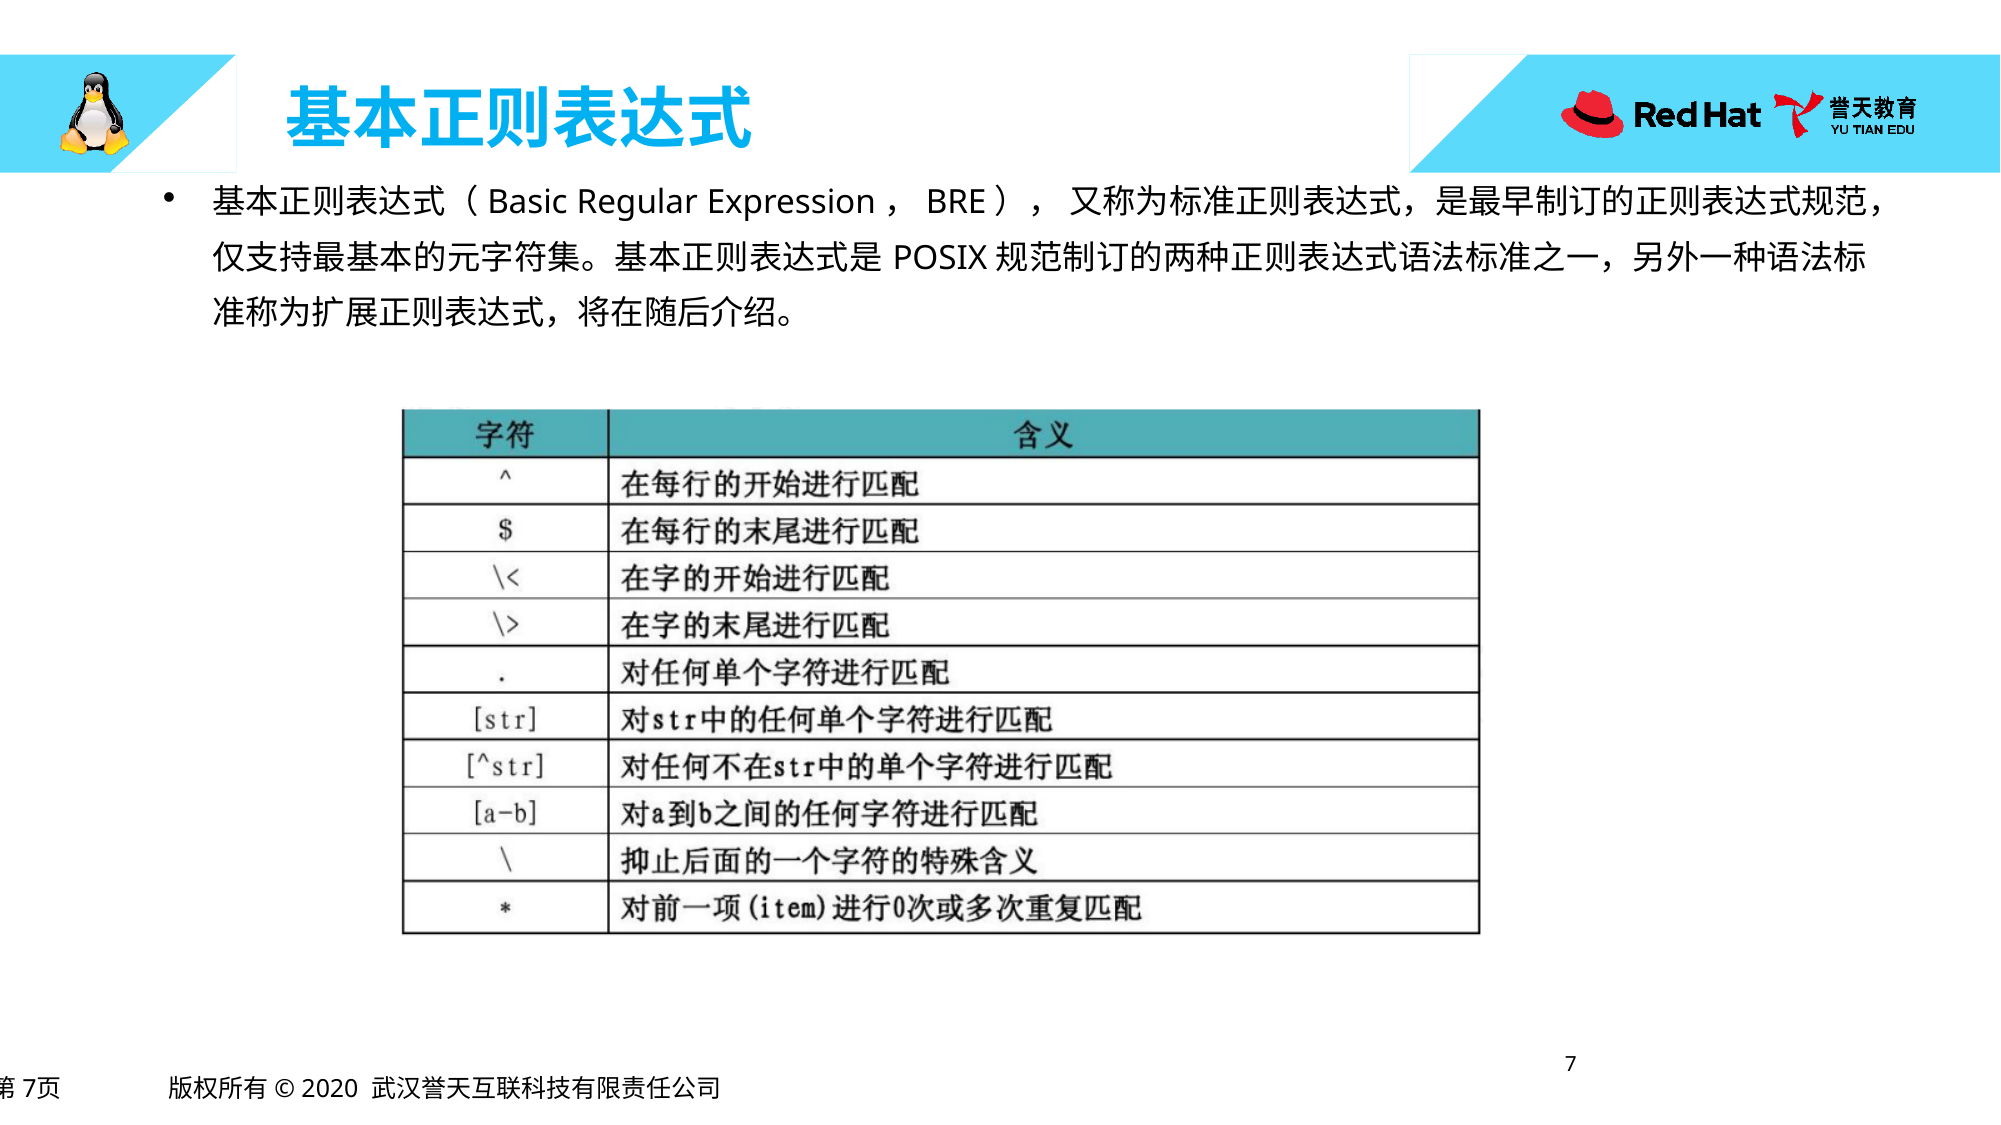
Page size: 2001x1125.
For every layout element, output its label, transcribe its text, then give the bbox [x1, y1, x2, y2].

picture [1883, 90, 1916, 138]
picture [60, 72, 129, 155]
picture [401, 407, 1484, 939]
title 基本正则表达式 [268, 67, 1883, 157]
slide_number 6 [1550, 1042, 2000, 1103]
list 基本正则表达式（Basic Regular Expression，BRE）， 又称为标准正则表达式，是最早制订的正则表达式规范，仅支持最基本的元字符集。基本正则表达式是POSIX规范制订的两种正则表达式语法标准之一，另外一种语法标准称为扩展正则表达式，将在随后介绍。 [149, 157, 1883, 1088]
